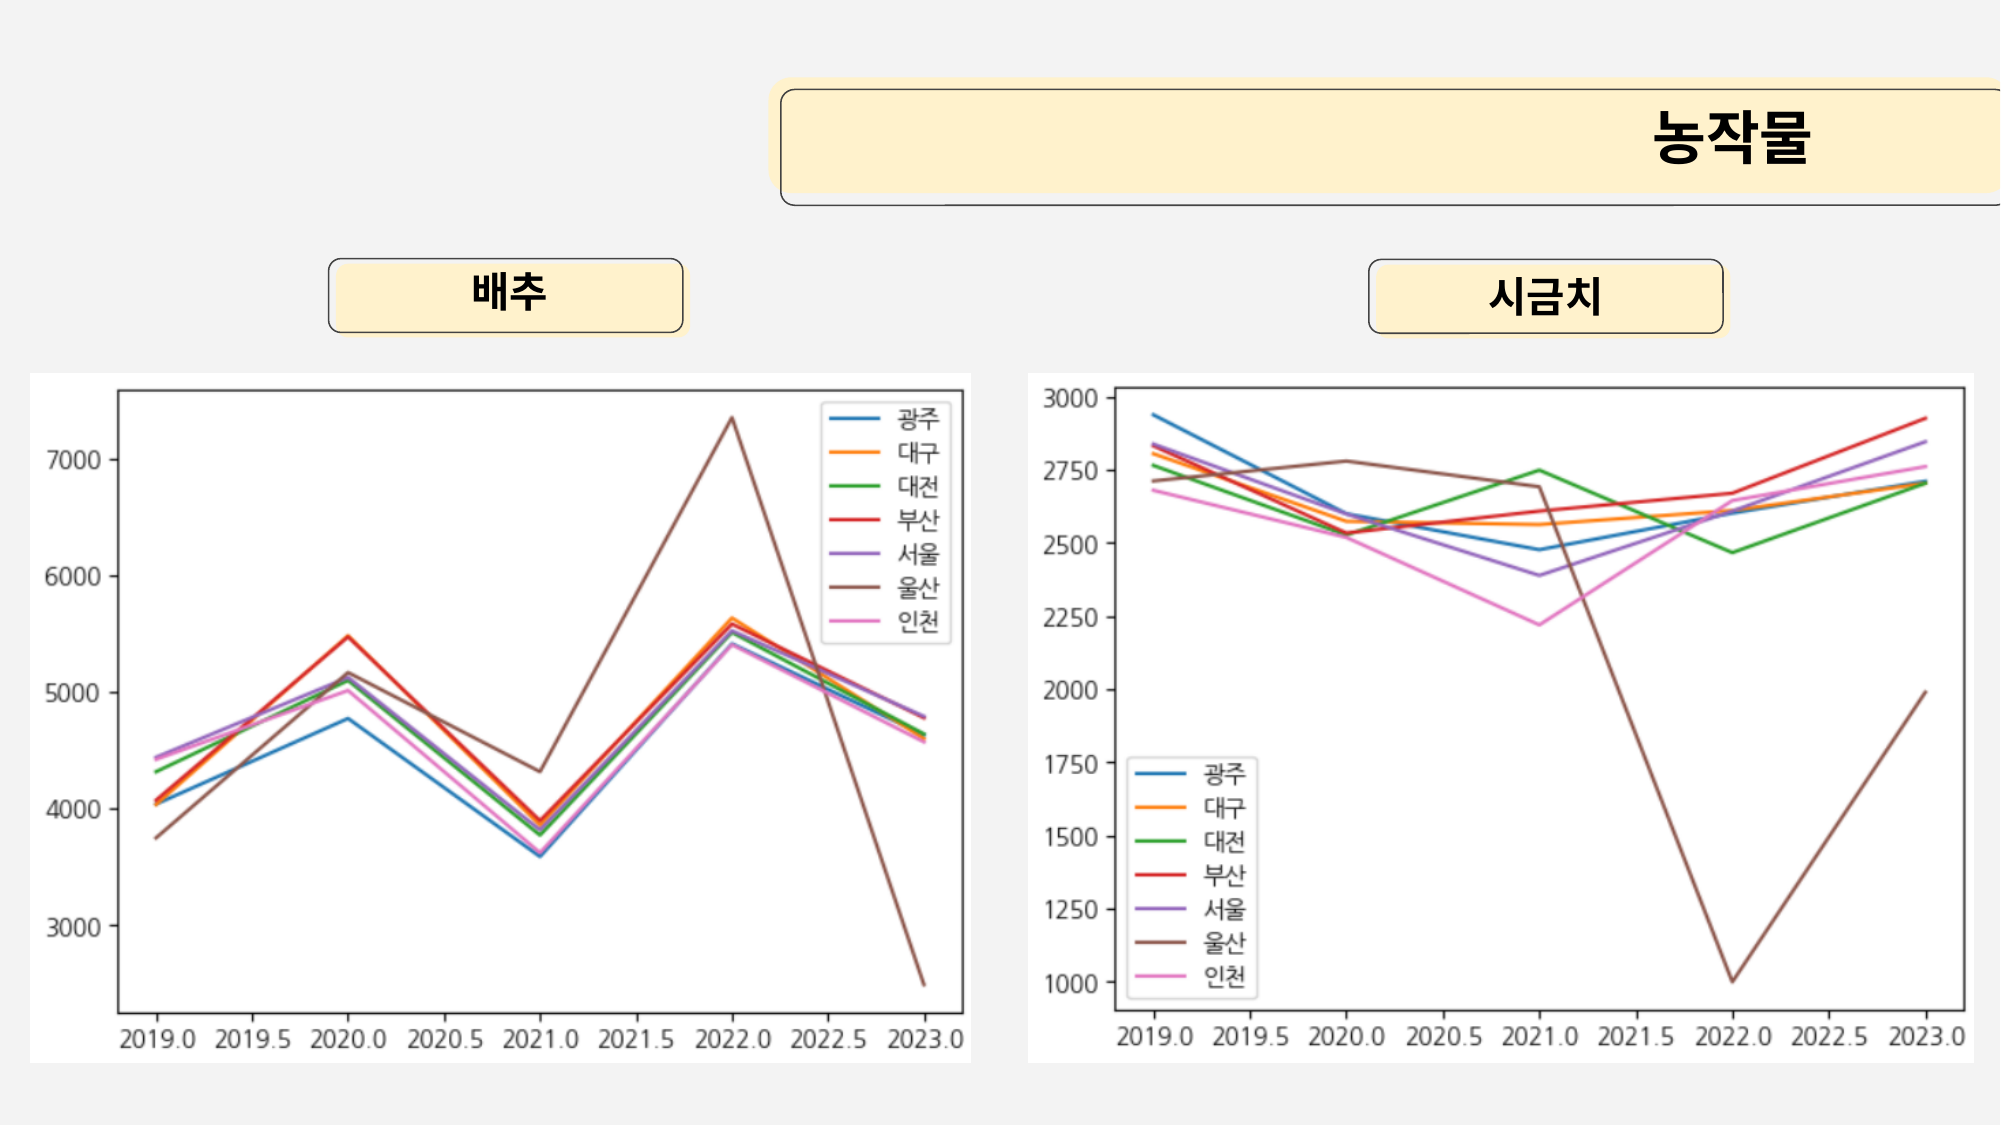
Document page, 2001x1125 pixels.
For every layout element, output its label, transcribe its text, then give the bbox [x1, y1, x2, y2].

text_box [1368, 259, 1731, 339]
title 농작물 [1134, 87, 1834, 193]
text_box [328, 258, 691, 338]
picture [30, 373, 971, 1063]
picture [1028, 373, 1974, 1063]
